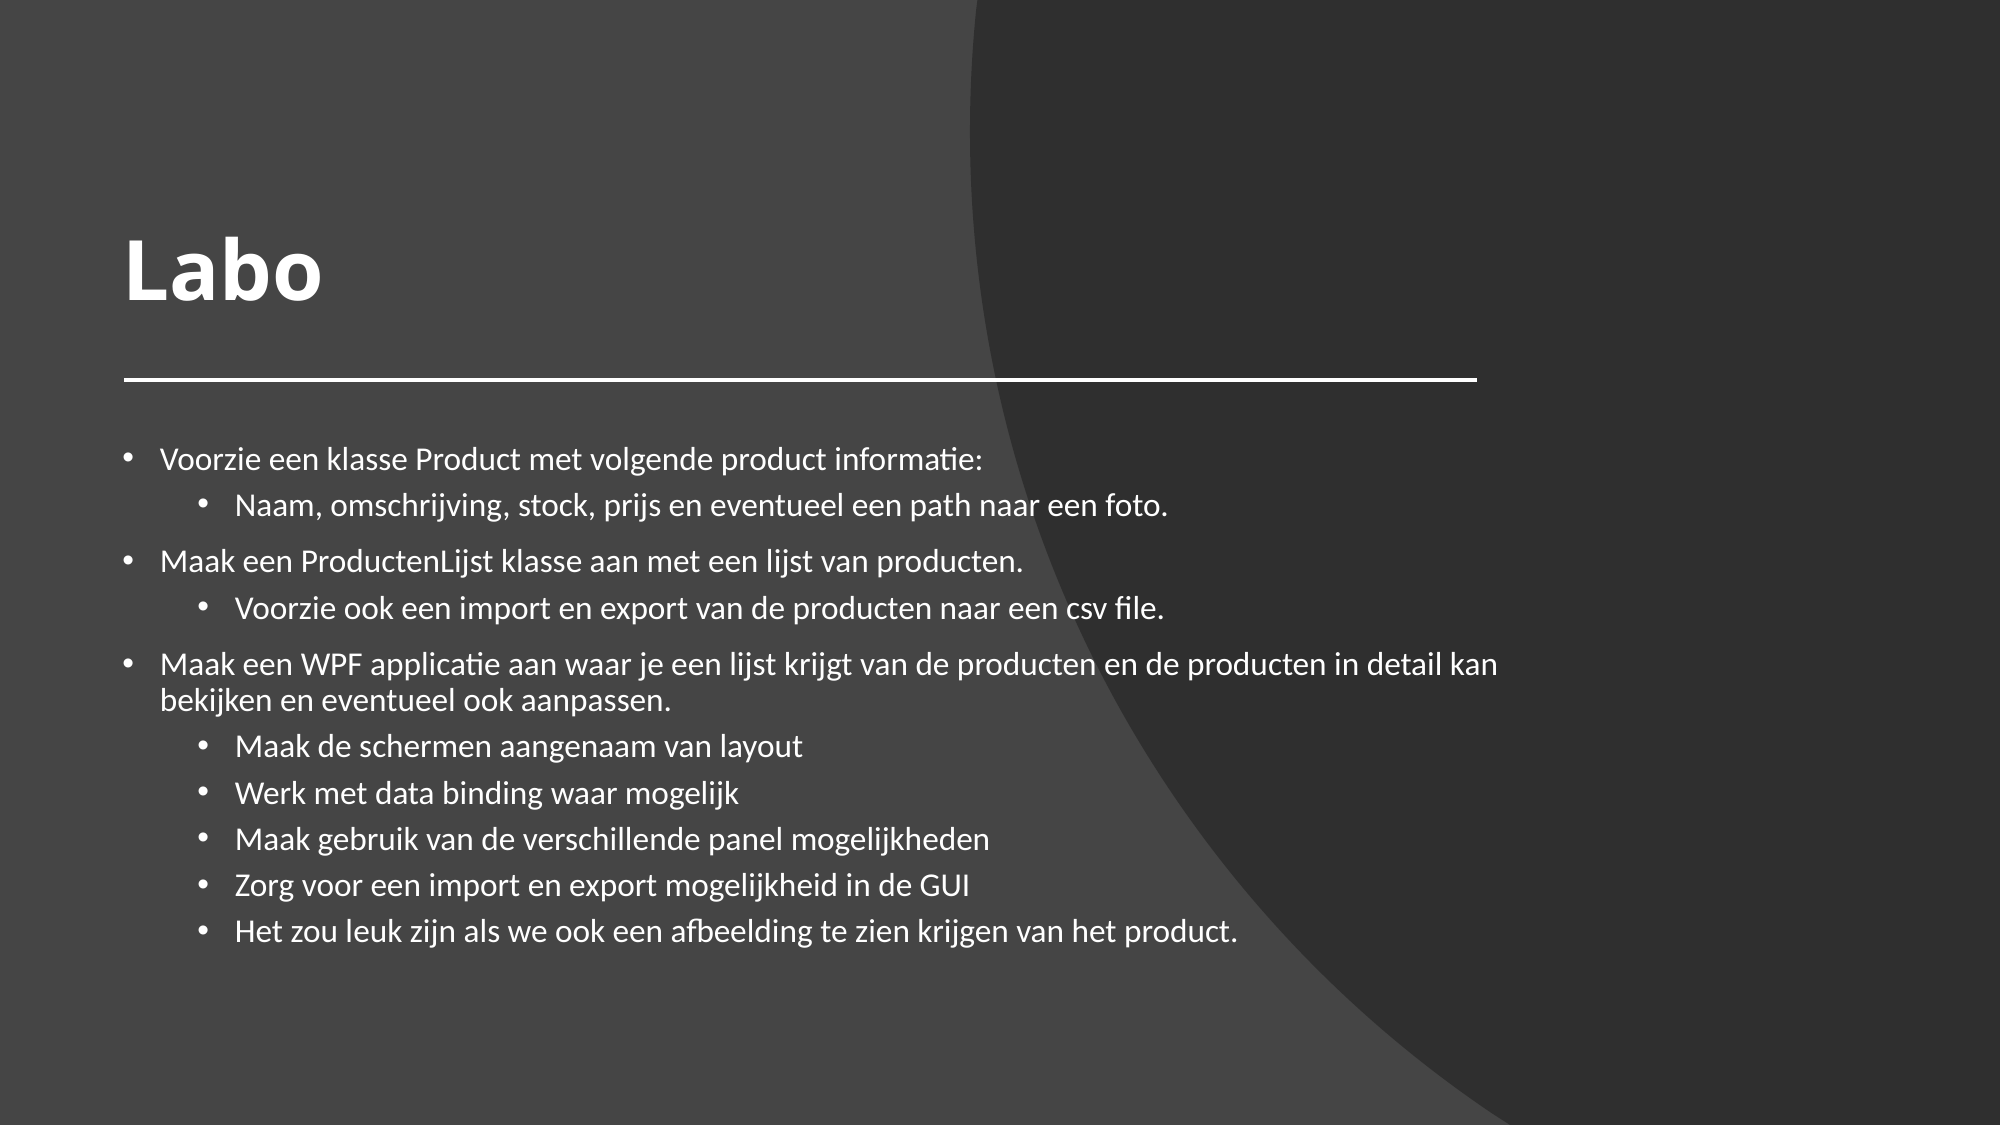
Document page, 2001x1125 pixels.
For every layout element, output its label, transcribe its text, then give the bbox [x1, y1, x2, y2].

text_box [971, 0, 2000, 1125]
list Voorzie een klasse Product met volgende product informatie: Naam, omschrijving, stock, prijs en eventueel een path naar een foto. Maak een ProductenLijst klasse aan met een lijst van producten. Voorzie ook een import en export van de producten naar een csv file. Maak een WPF applicatie aan waar je een lijst krijgt van de producten en de producten in detail kan bekijken en eventueel ook aanpassen. Maak de schermen aangenaam van layout Werk met data binding waar mogelijk Maak gebruik van de verschillende panel mogelijkheden Zorg voor een import en export mogelijkheid in de GUI Het zou leuk zijn als we ook een afbeelding te zien krijgen van het product. [107, 433, 1586, 980]
title Labo [107, 59, 1586, 327]
